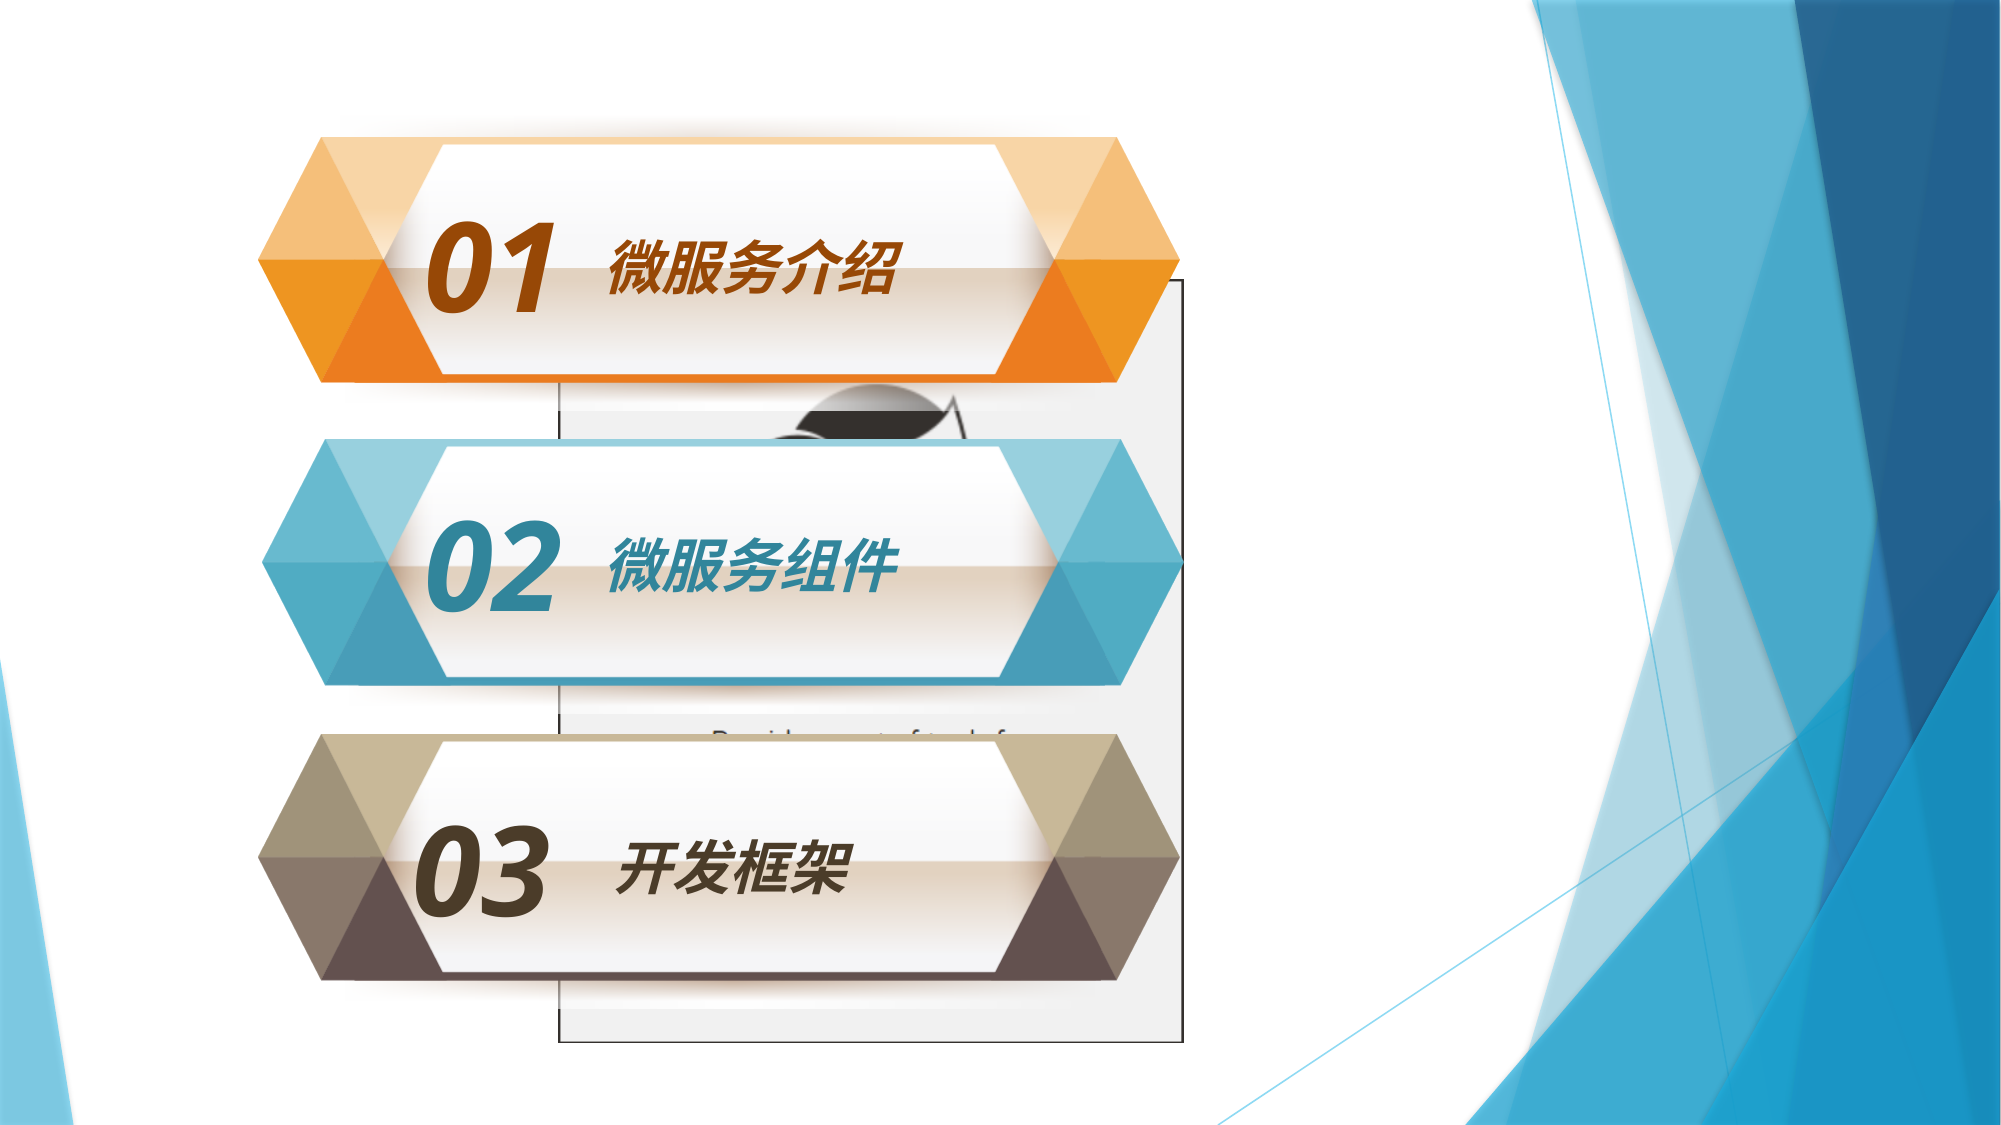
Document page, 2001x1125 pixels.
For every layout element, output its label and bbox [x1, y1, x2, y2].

text_box [262, 438, 1185, 718]
picture [557, 279, 1184, 438]
text_box [257, 734, 1180, 1014]
picture [557, 718, 1184, 1044]
text_box [257, 89, 1180, 416]
